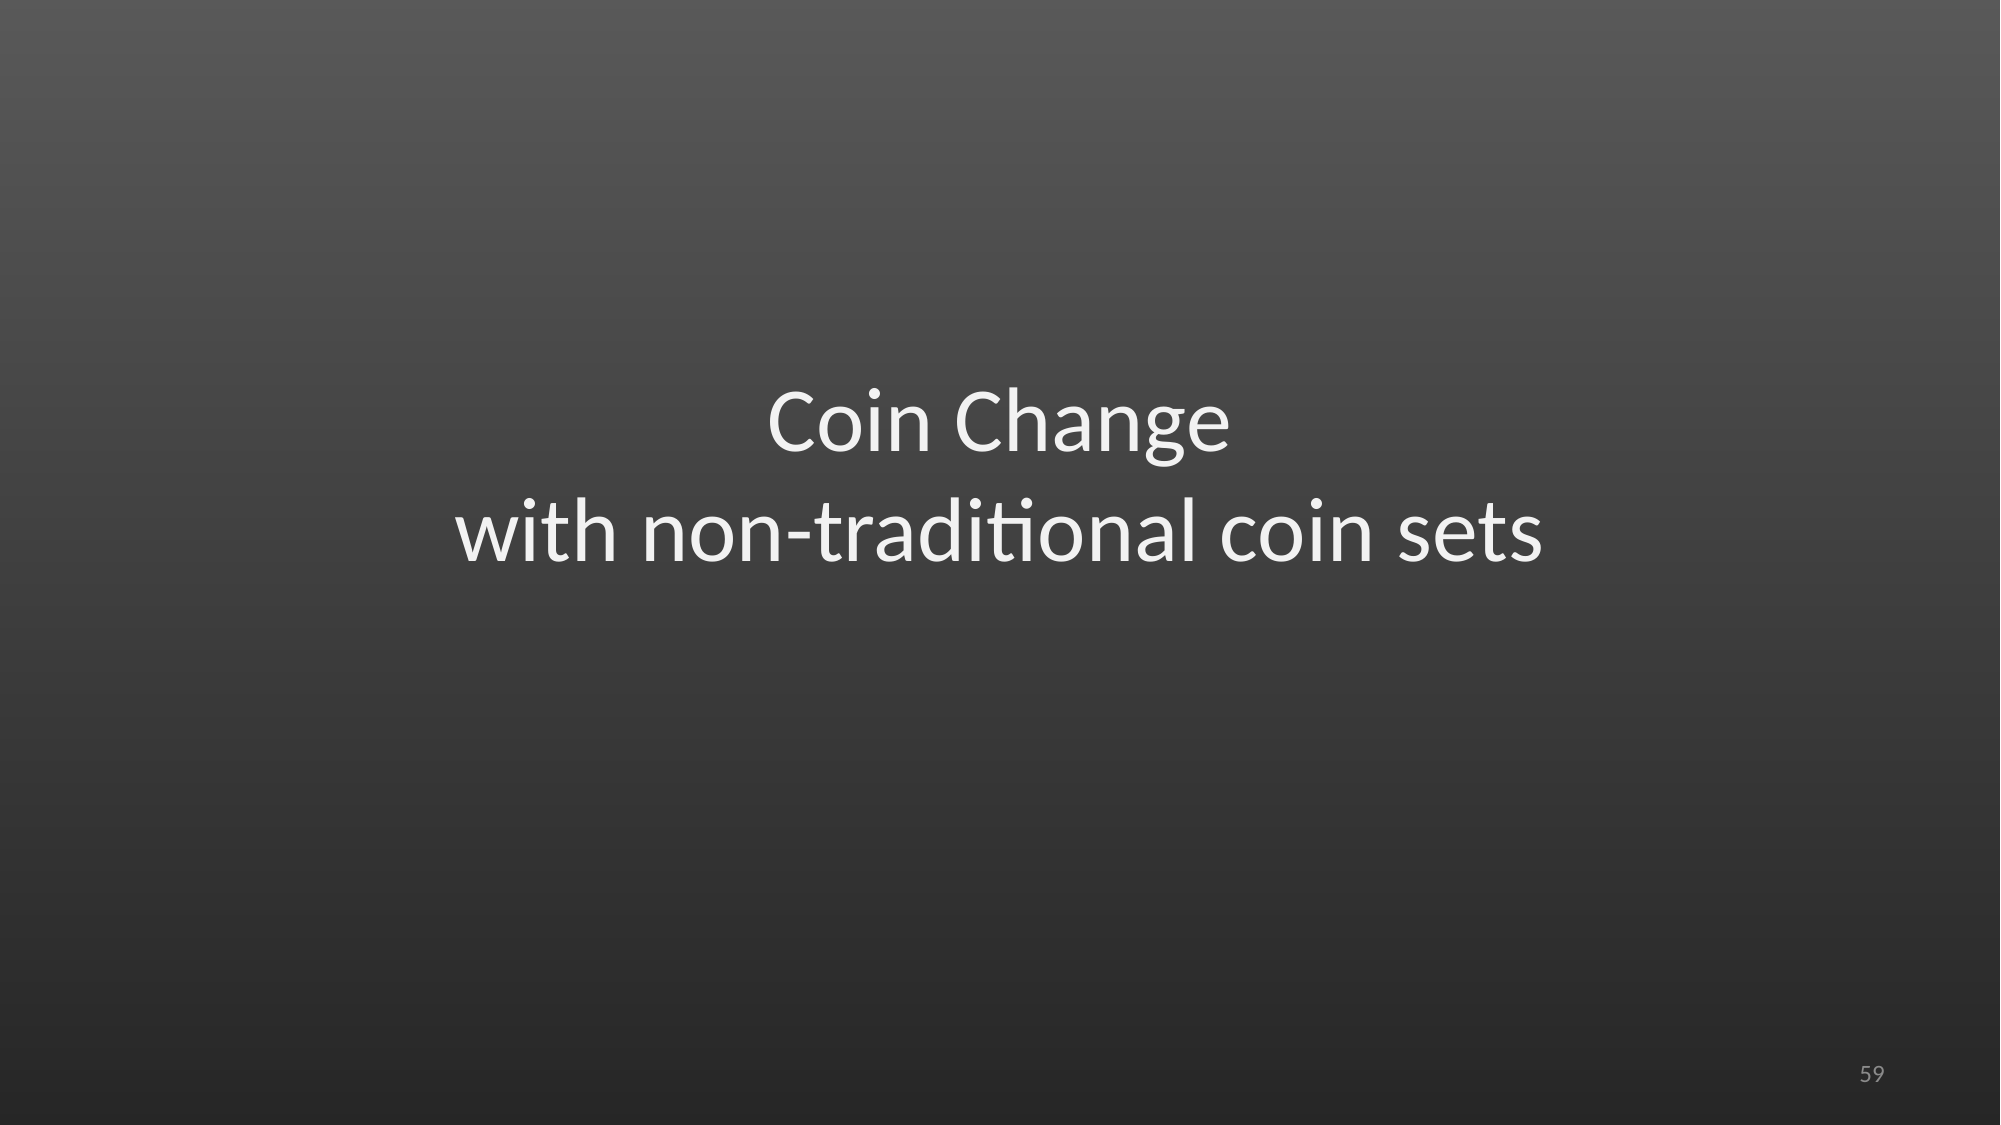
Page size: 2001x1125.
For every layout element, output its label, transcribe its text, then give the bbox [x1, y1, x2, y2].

title Coin Change with non-traditional coin sets [150, 349, 1850, 591]
slide_number 59 [1433, 1042, 1900, 1103]
